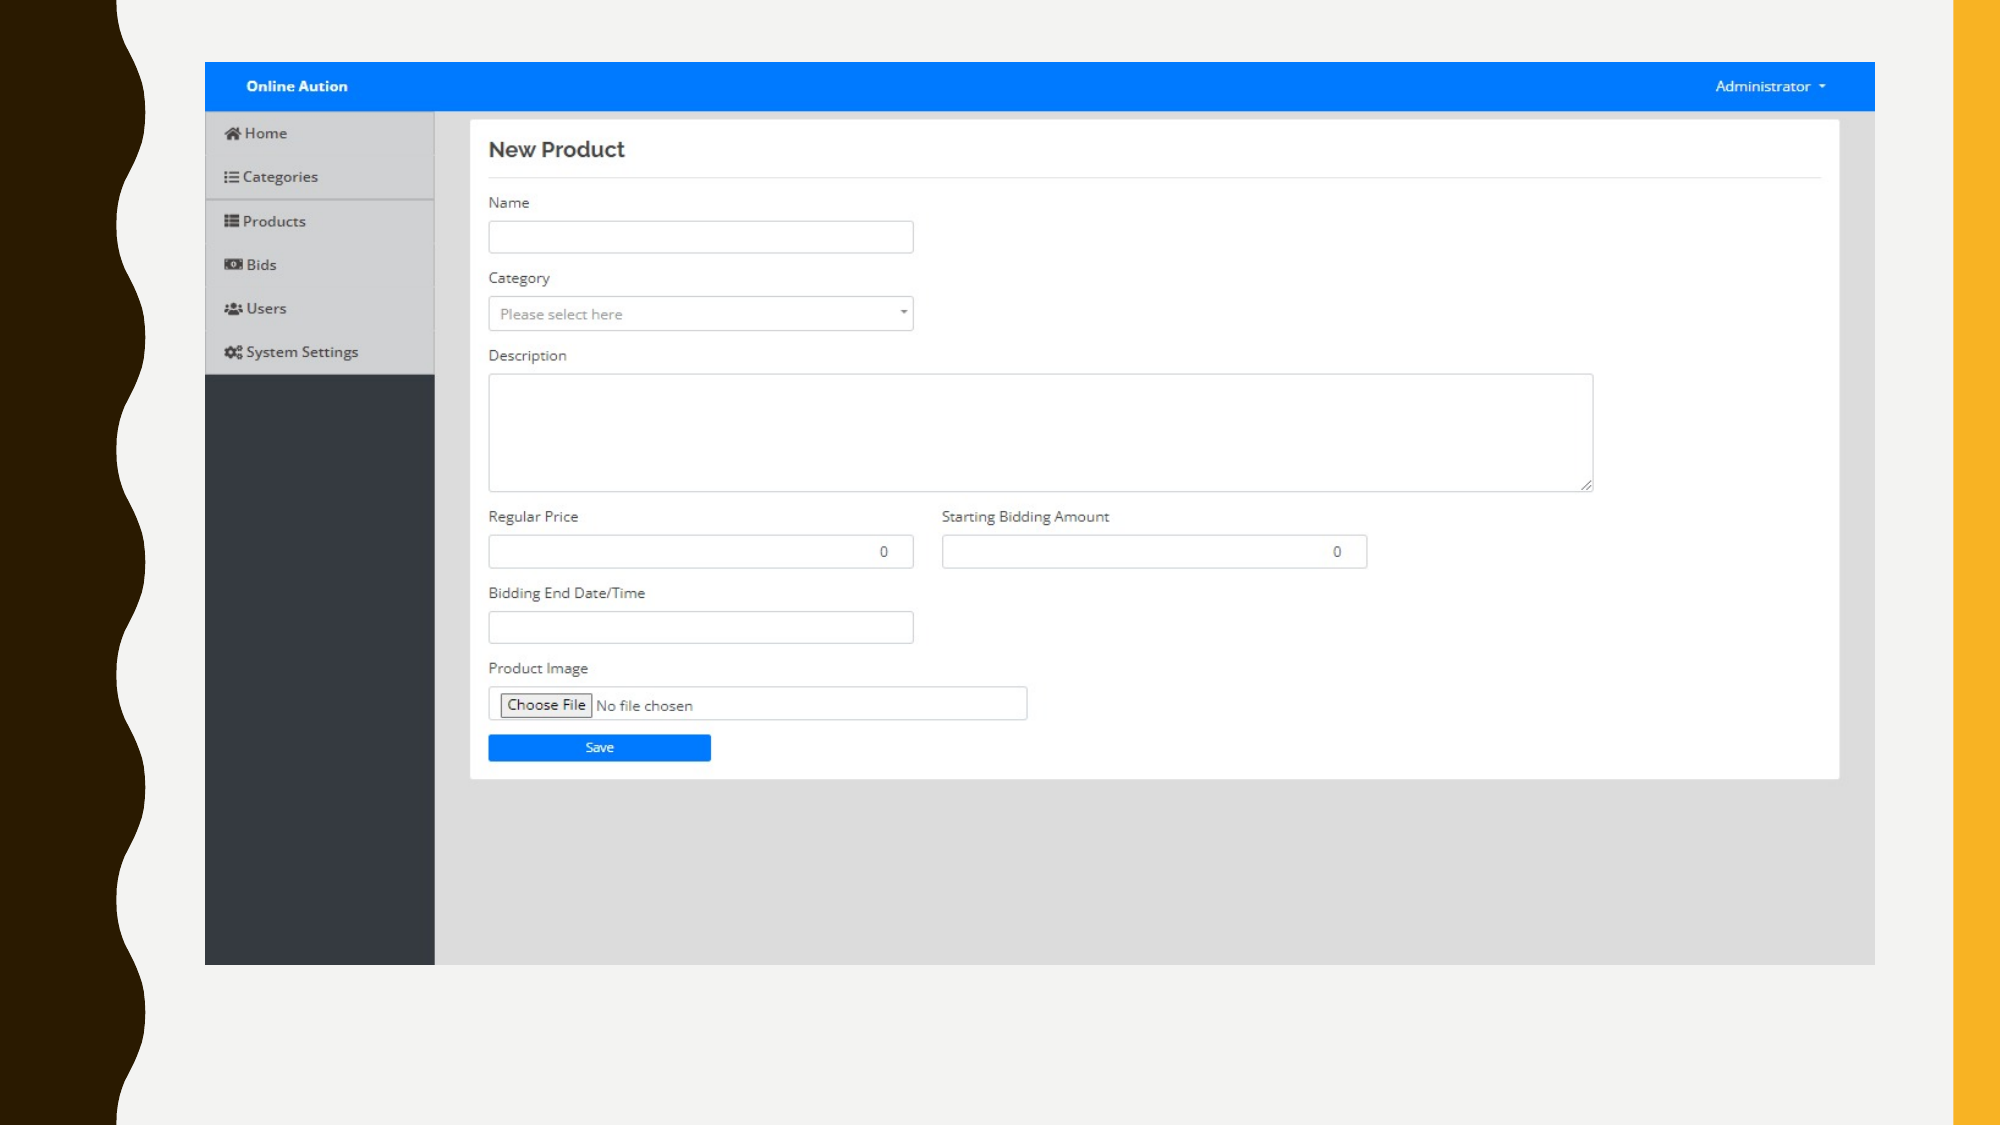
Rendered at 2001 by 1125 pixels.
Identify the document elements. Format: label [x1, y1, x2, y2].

list [205, 62, 1875, 965]
